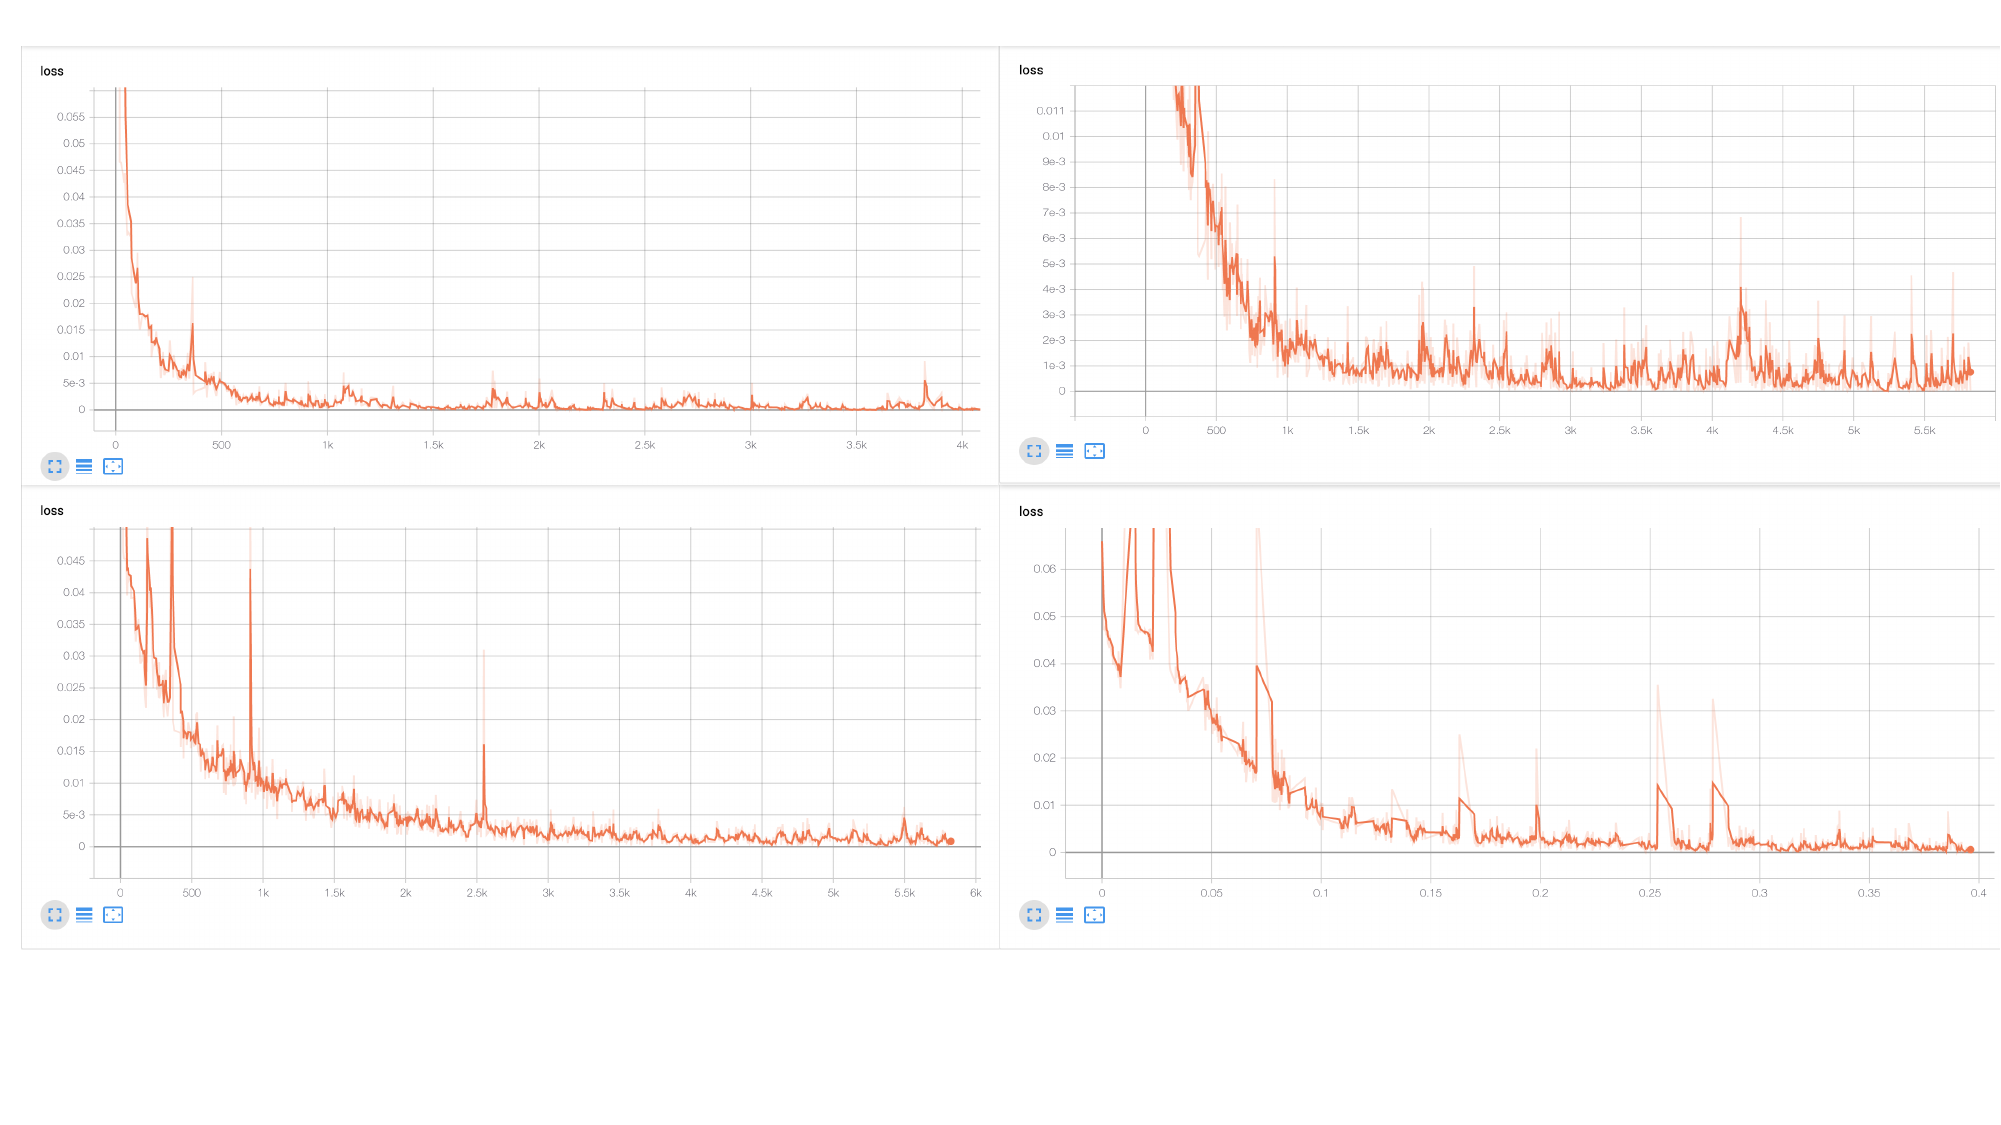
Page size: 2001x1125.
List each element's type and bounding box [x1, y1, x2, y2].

list [21, 46, 999, 485]
picture [21, 46, 2000, 950]
